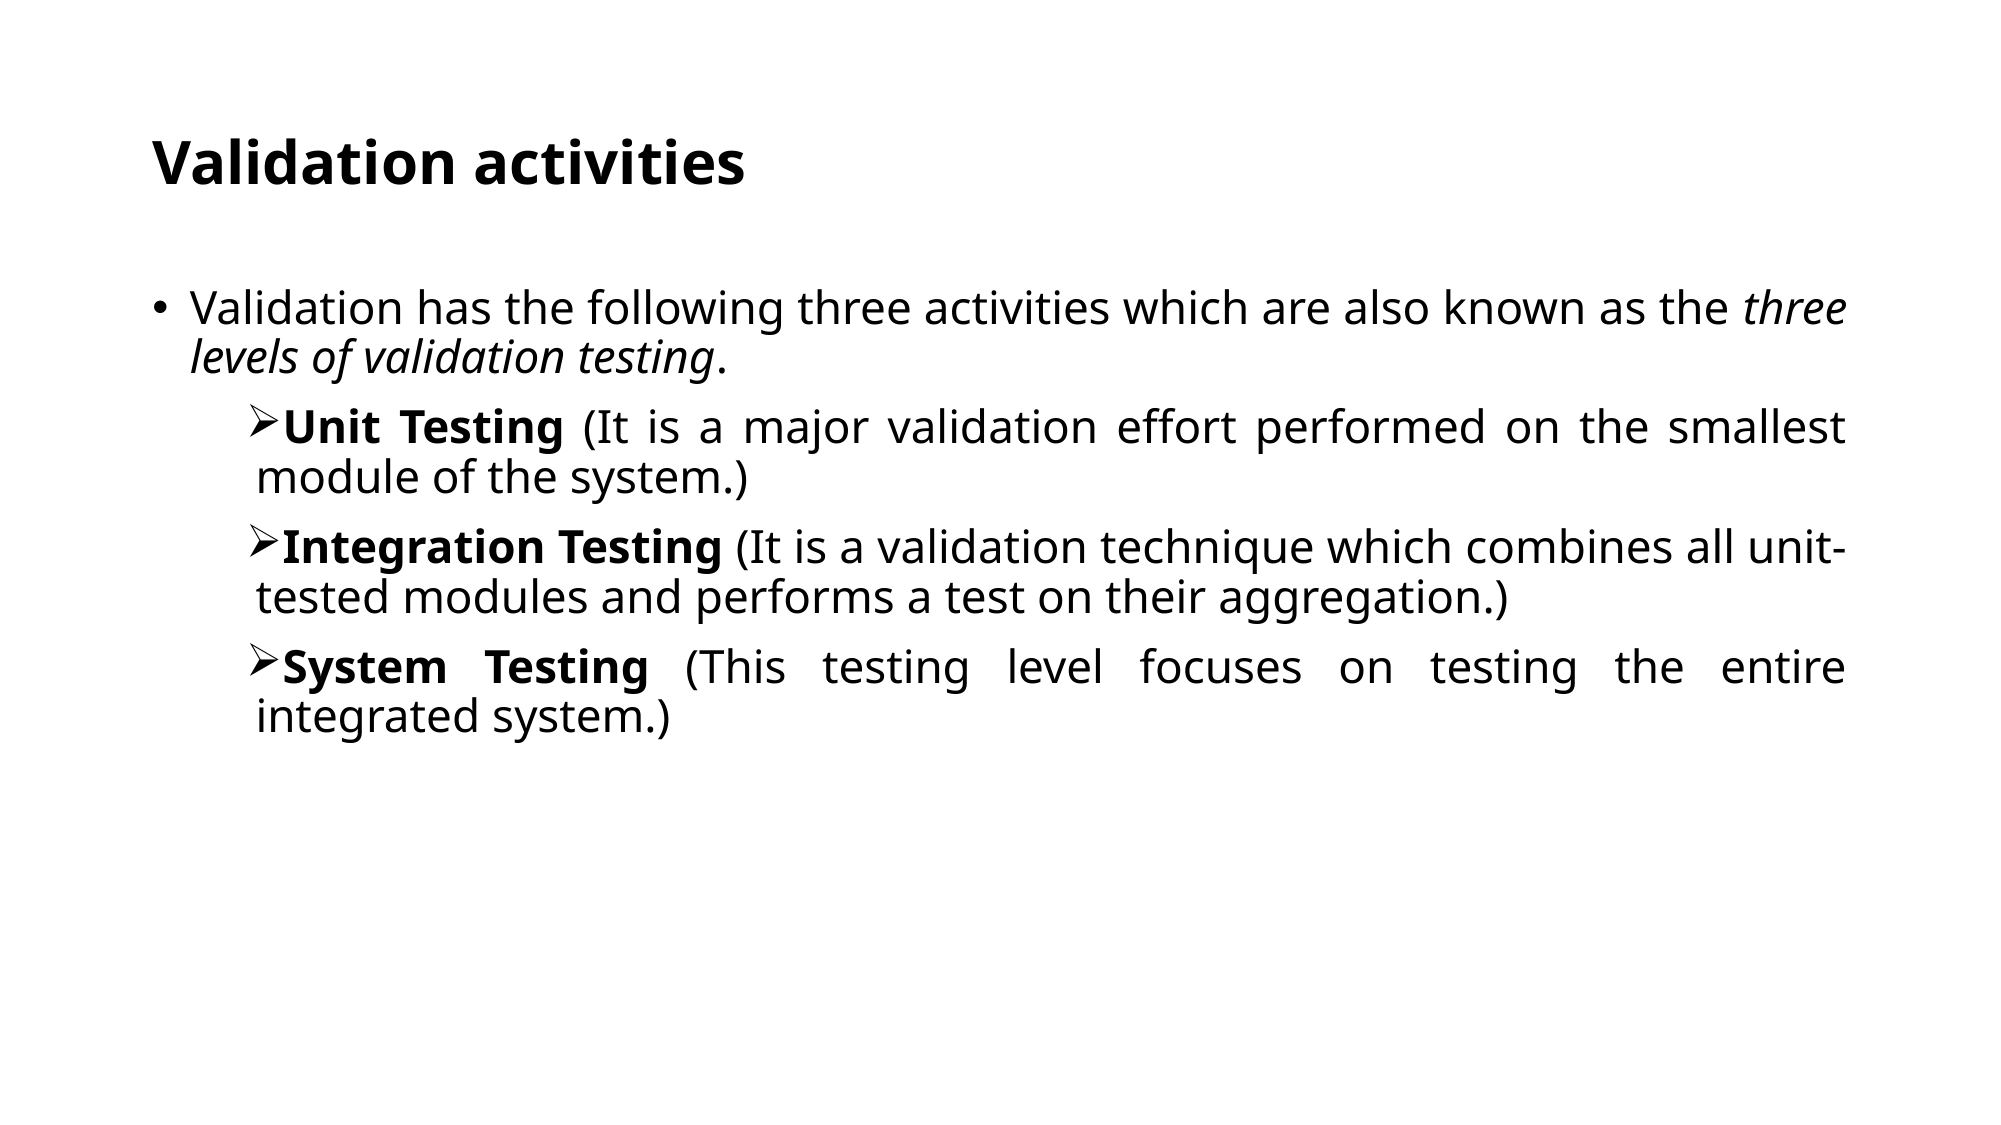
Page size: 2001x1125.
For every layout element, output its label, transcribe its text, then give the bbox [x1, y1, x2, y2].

title Validation activities [137, 59, 1863, 277]
list Validation has the following three activities which are also known as the three levels of validation testing. Unit Testing (It is a major validation effort performed on the smallest module of the system.) Integration Testing (It is a validation technique which combines all unit-tested modules and performs a test on their aggregation.) System Testing (This testing level focuses on testing the entire integrated system.) [137, 277, 1863, 1014]
